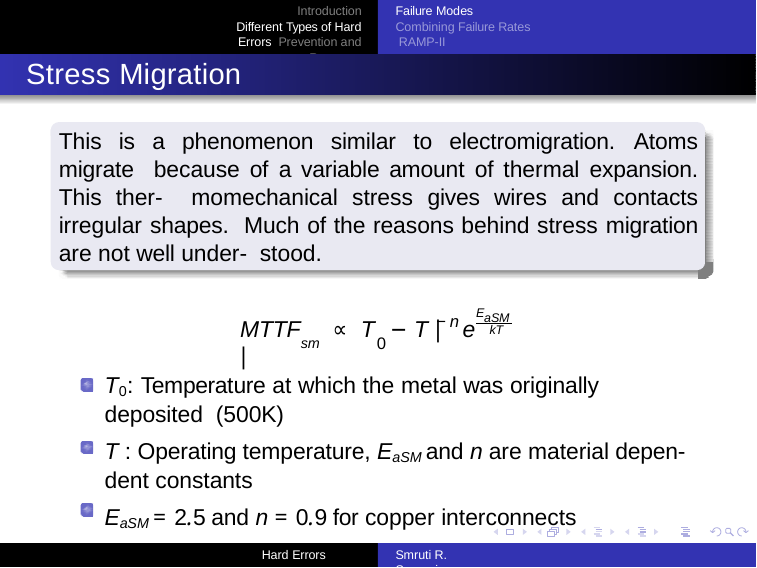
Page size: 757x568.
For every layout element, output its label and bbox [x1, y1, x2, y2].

text_box [50, 121, 714, 279]
text_box [80, 503, 94, 517]
text_box [98, 303, 704, 532]
text_box [0, 542, 757, 568]
text_box [80, 441, 94, 454]
text_box [0, 0, 756, 104]
text_box [80, 378, 94, 392]
